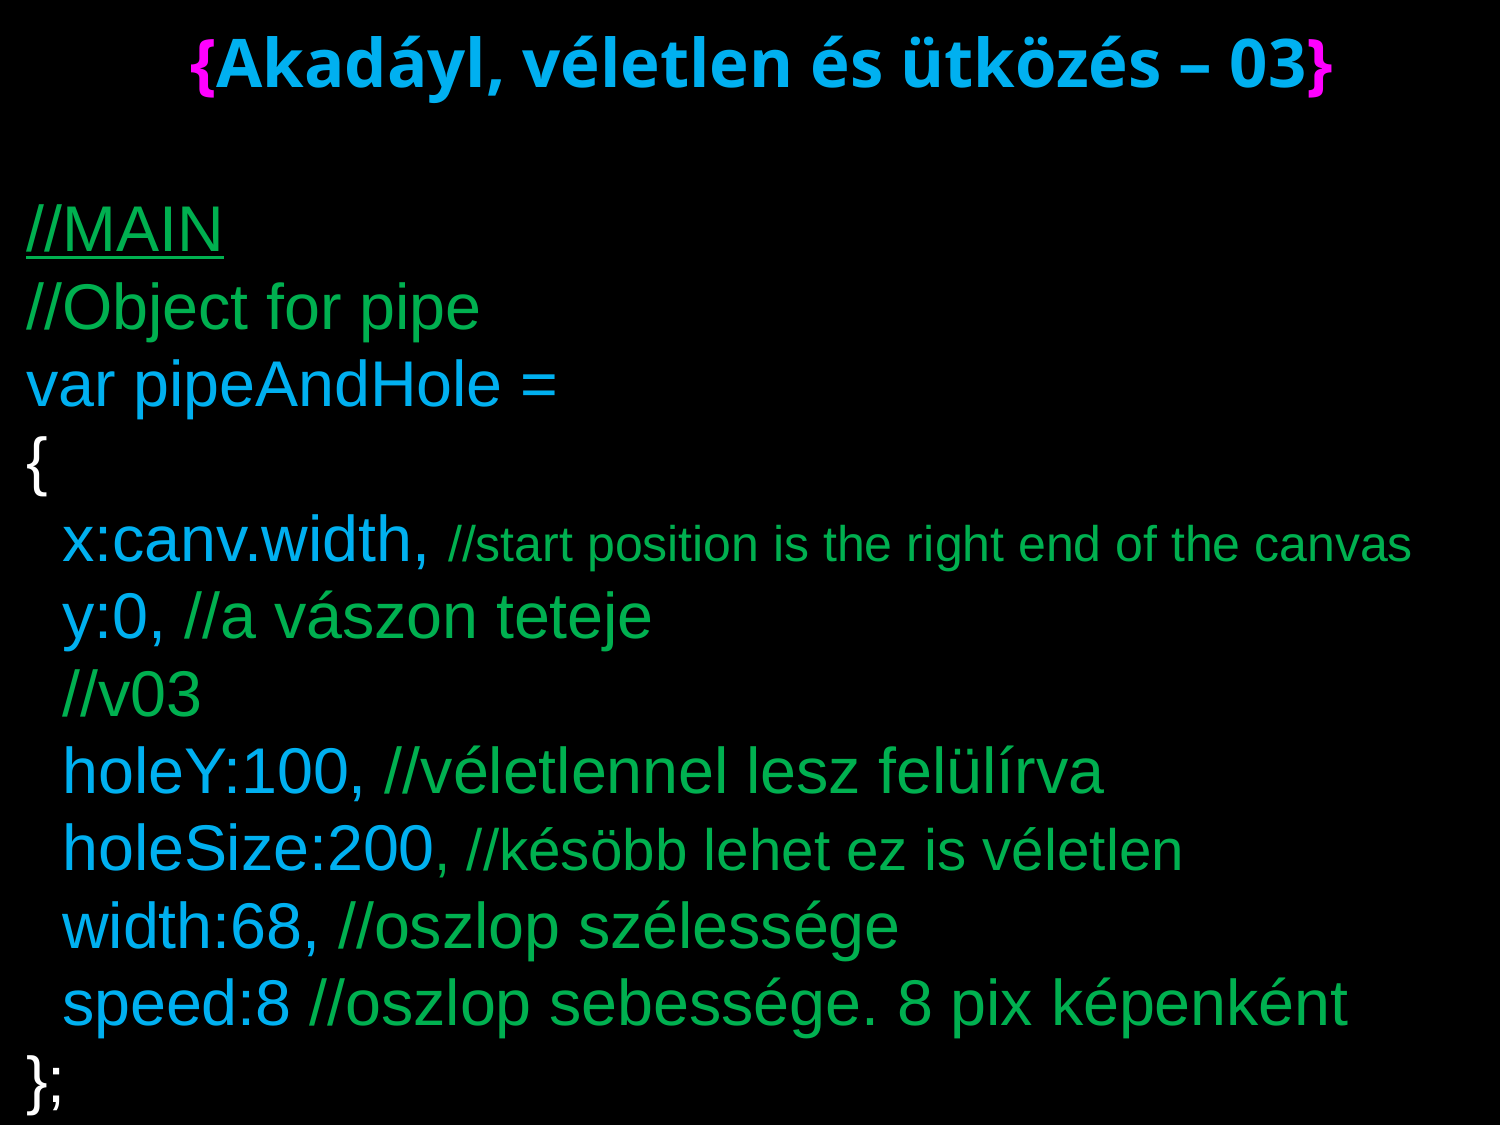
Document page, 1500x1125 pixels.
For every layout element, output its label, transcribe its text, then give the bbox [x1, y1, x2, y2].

list //MAIN //Object for pipe var pipeAndHole = { x:canv.width, //start position is the right end of the canvas y:0, //a vászon teteje //v03 holeY:100, //véletlennel lesz felülírva holeSize:200, //késöbb lehet ez is véletlen width:68, //oszlop szélessége speed:8 //oszlop sebessége. 8 pix képenként }; [5, 179, 1477, 1125]
title {Akadáyl, véletlen és ütközés – 03} [123, 0, 1400, 126]
